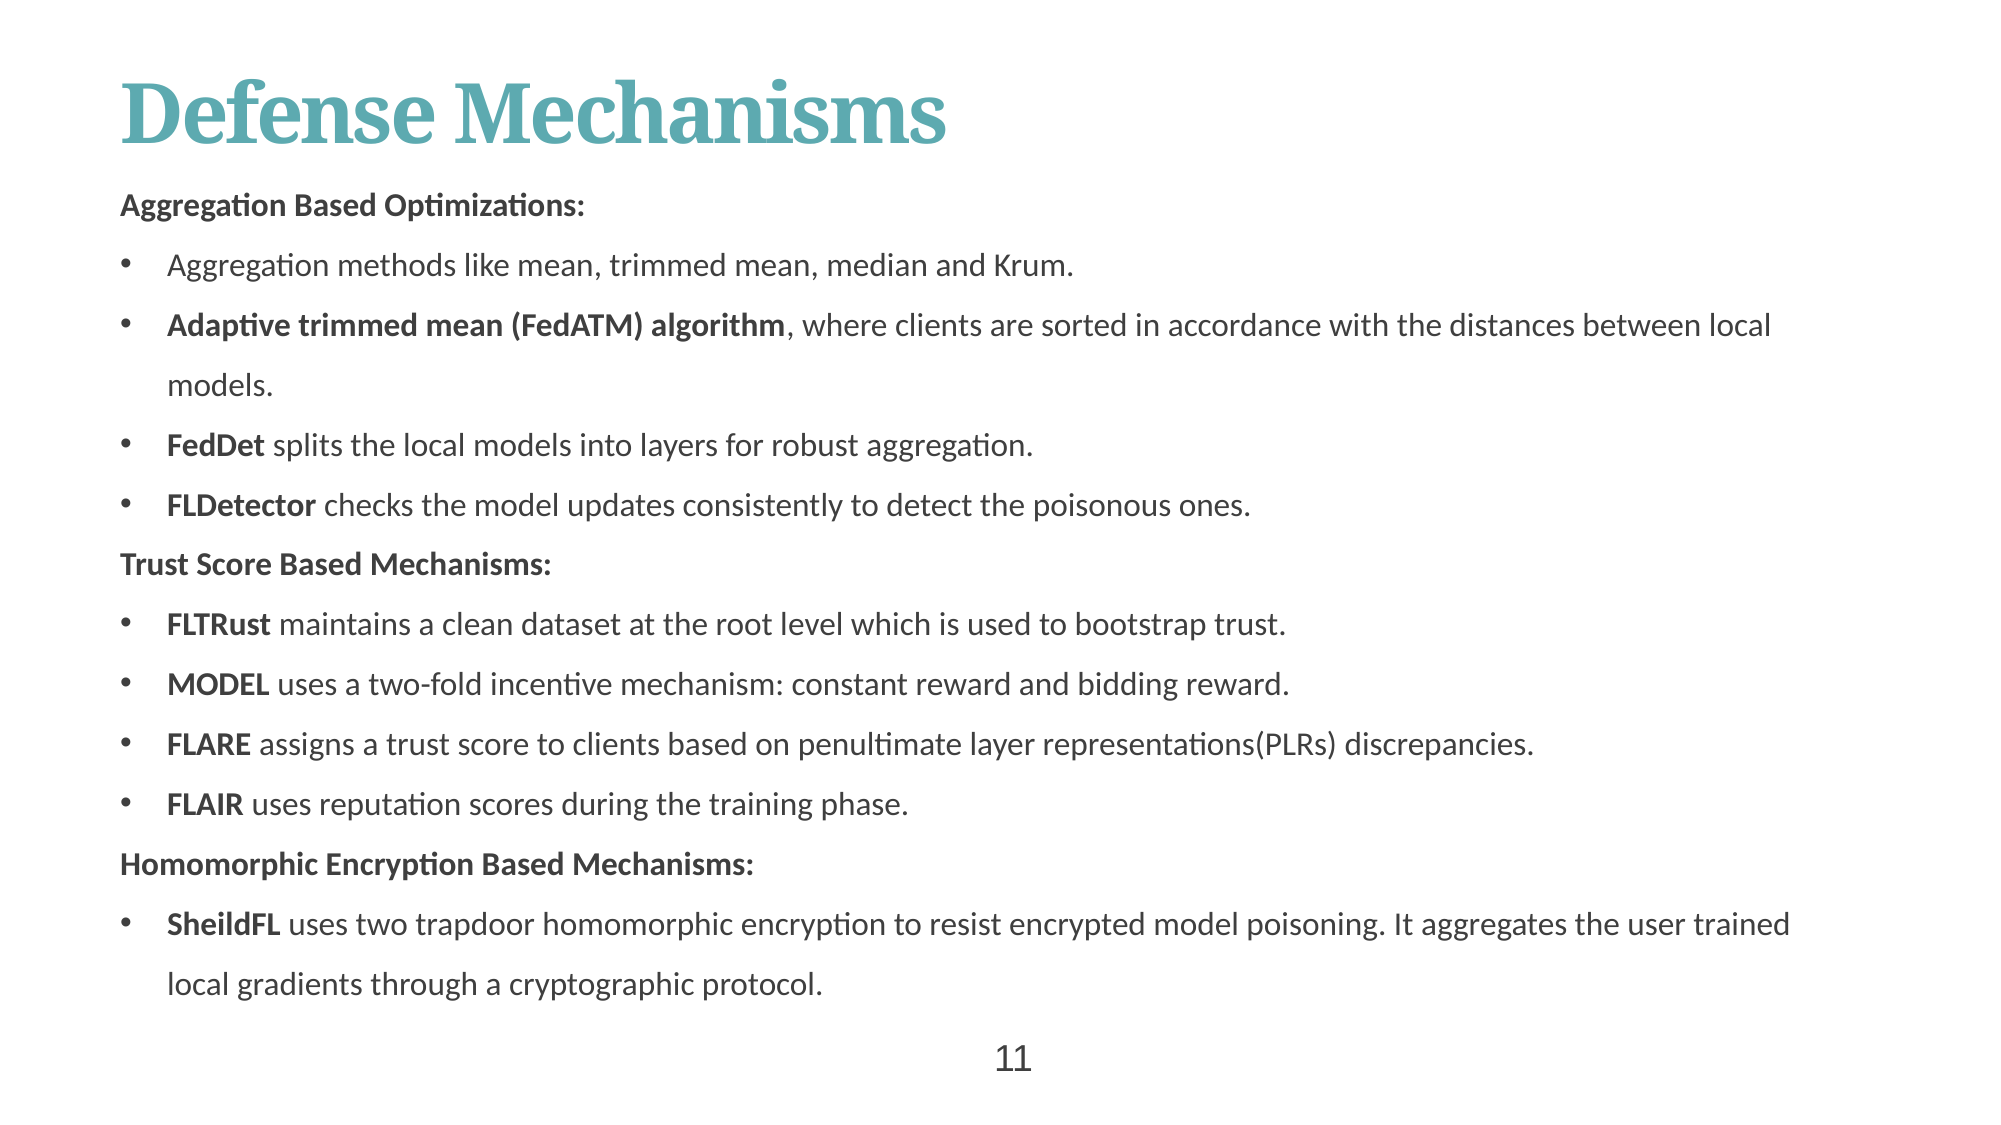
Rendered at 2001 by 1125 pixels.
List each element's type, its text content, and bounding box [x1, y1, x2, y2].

title Defense Mechanisms [105, 21, 1706, 155]
text_box 11 [947, 1049, 1060, 1087]
text_box Aggregation Based Optimizations: Aggregation methods like mean, trimmed mean, median and Krum. Adaptive trimmed mean (FedATM) algorithm, where clients are sorted in accordance with the distances between local models. FedDet splits the local models into layers for robust aggregation. FLDetector checks the model updates consistently to detect the poisonous ones. Trust Score Based Mechanisms: FLTRust maintains a clean dataset at the root level which is used to bootstrap trust. MODEL uses a two-fold incentive mechanism: constant reward and bidding reward. FLARE assigns a trust score to clients based on penultimate layer representations(PLRs) discrepancies. FLAIR uses reputation scores during the training phase. Homomorphic Encryption Based Mechanisms: SheildFL uses two trapdoor homomorphic encryption to resist encrypted model poisoning. It aggregates the user trained local gradients through a cryptographic protocol. [105, 155, 1855, 1049]
